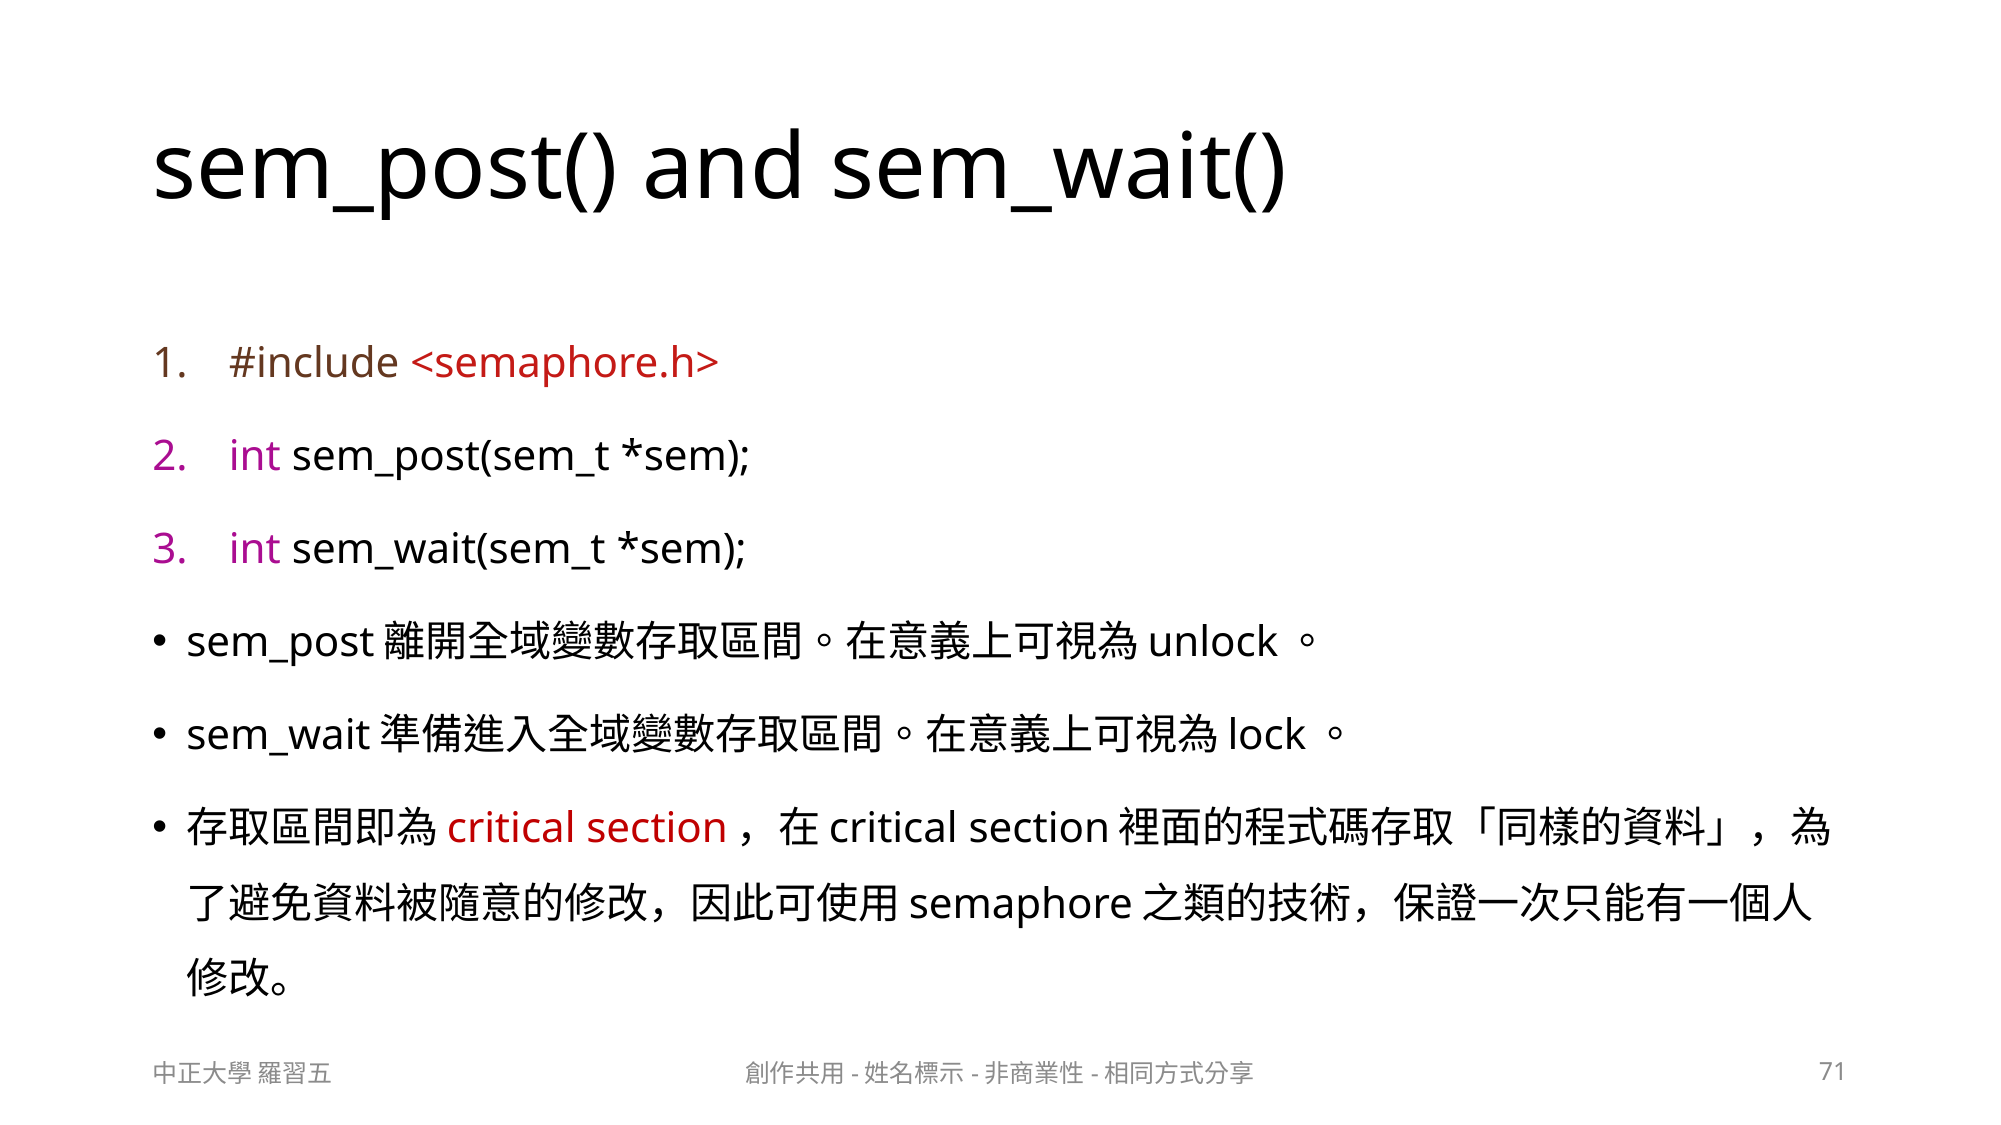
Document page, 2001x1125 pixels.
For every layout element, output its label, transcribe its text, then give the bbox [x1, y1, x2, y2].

list #include <semaphore.h> int sem_post(sem_t *sem); int sem_wait(sem_t *sem); sem_post離開全域變數存取區間。在意義上可視為unlock。 sem_wait準備進入全域變數存取區間。在意義上可視為lock。 存取區間即為critical section，在critical section裡面的程式碼存取「同樣的資料」，為了避免資料被隨意的修改，因此可使用semaphore之類的技術，保證一次只能有一個人修改。 [137, 299, 1863, 1014]
slide_number 中正大學 羅習五 [137, 1042, 588, 1103]
slide_number 71 [1412, 1042, 1863, 1103]
title sem_post() and sem_wait() [137, 59, 1863, 278]
footer 創作共用-姓名標示-非商業性-相同方式分享 [662, 1042, 1338, 1103]
